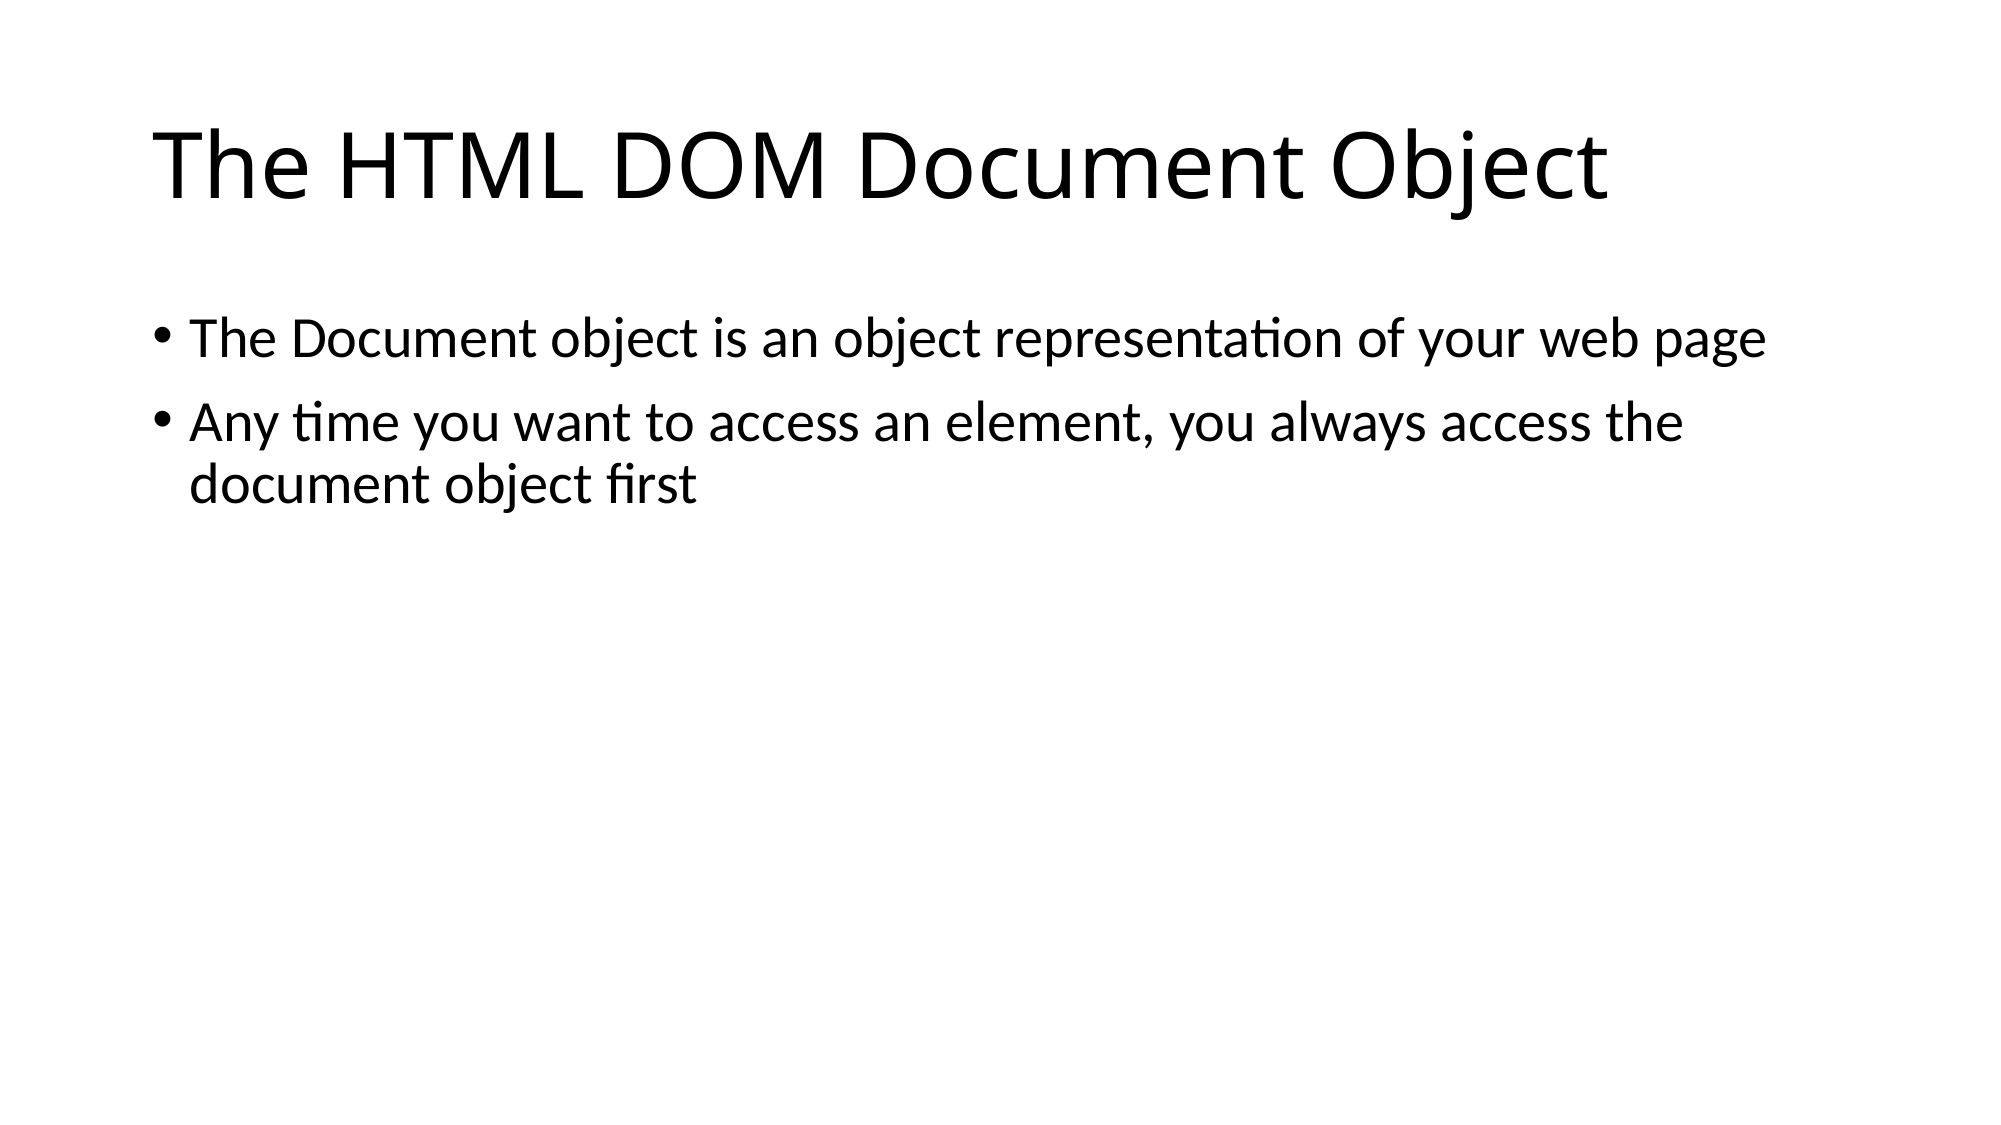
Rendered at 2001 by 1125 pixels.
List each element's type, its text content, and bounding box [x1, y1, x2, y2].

list The Document object is an object representation of your web page Any time you want to access an element, you always access the document object first [137, 299, 1863, 1014]
title The HTML DOM Document Object [137, 59, 1863, 278]
